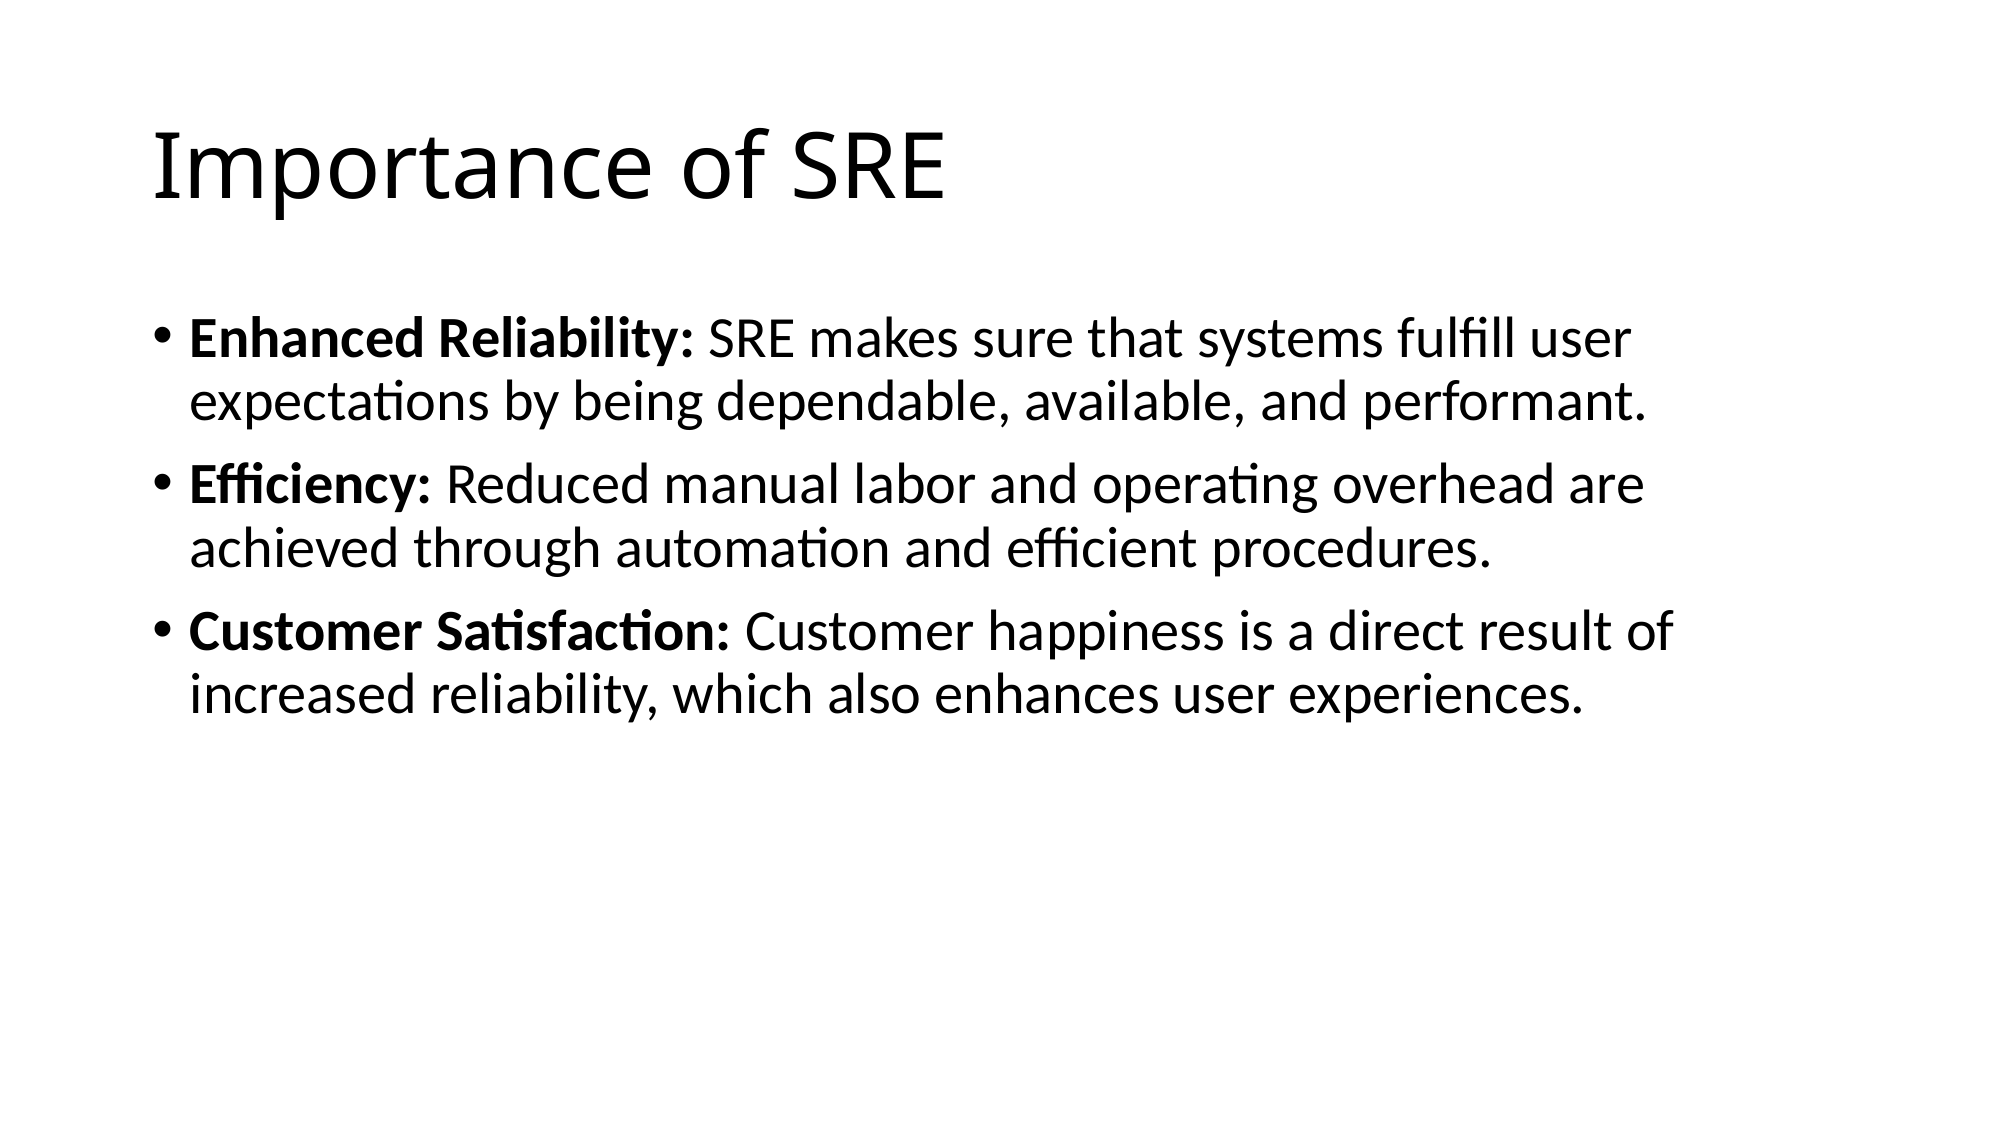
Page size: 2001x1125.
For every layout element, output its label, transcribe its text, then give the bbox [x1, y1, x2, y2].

title Importance of SRE [137, 59, 1863, 278]
list Enhanced Reliability: SRE makes sure that systems fulfill user expectations by being dependable, available, and performant. Efficiency: Reduced manual labor and operating overhead are achieved through automation and efficient procedures. Customer Satisfaction: Customer happiness is a direct result of increased reliability, which also enhances user experiences. [137, 299, 1863, 1014]
